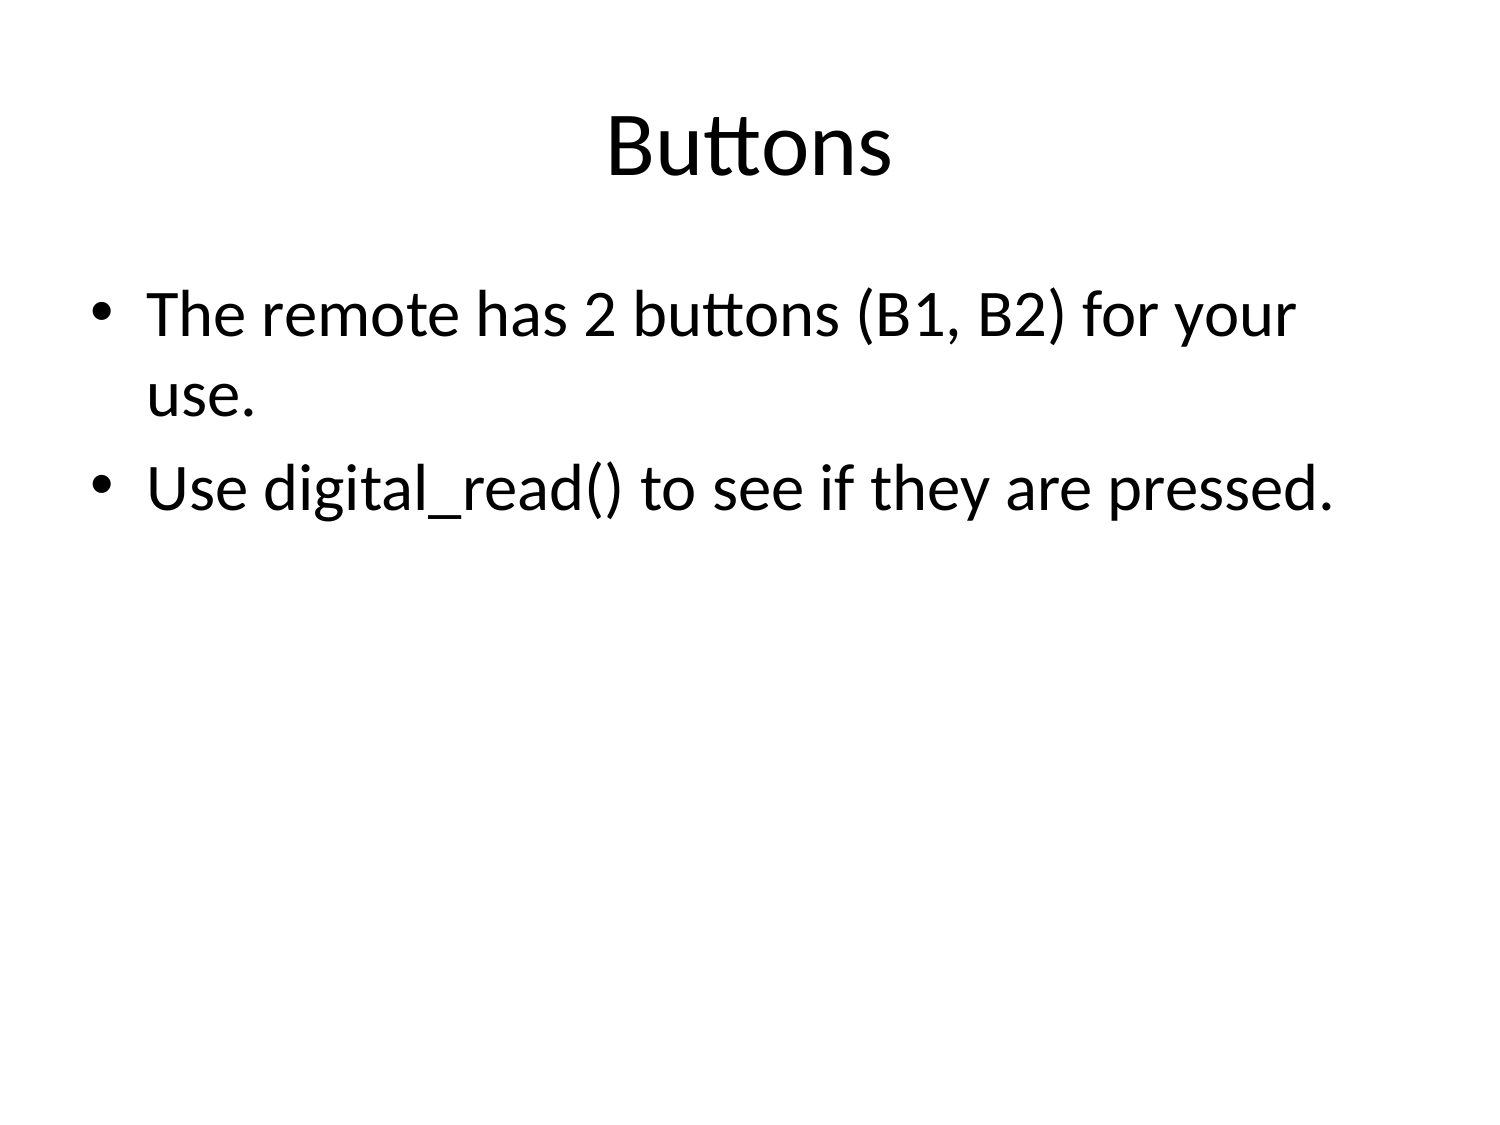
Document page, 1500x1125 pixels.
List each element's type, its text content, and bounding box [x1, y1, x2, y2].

title Buttons [75, 45, 1425, 233]
list The remote has 2 buttons (B1, B2) for your use. Use digital_read() to see if they are pressed. [75, 262, 1425, 1005]
